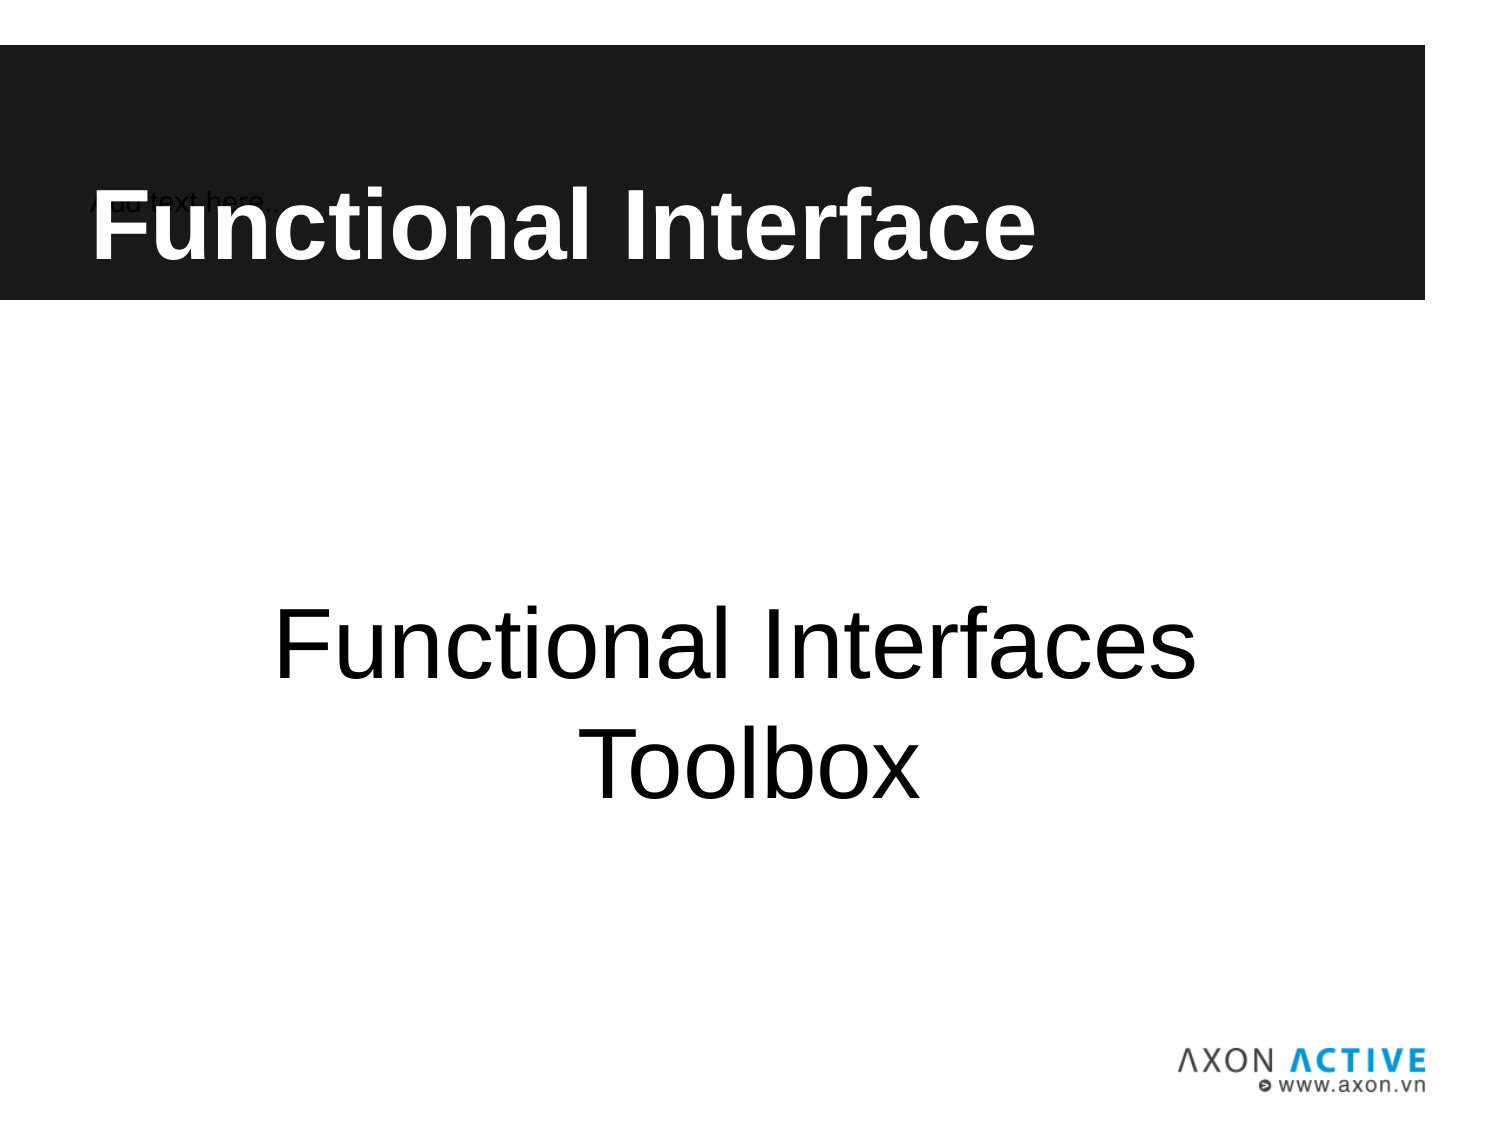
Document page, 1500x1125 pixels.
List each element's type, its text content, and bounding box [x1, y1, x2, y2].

title Functional Interface [75, 45, 1425, 295]
text_box Add text here... [74, 168, 1425, 302]
list Functional Interfaces Toolbox [75, 319, 1425, 1078]
picture [1178, 1029, 1426, 1110]
